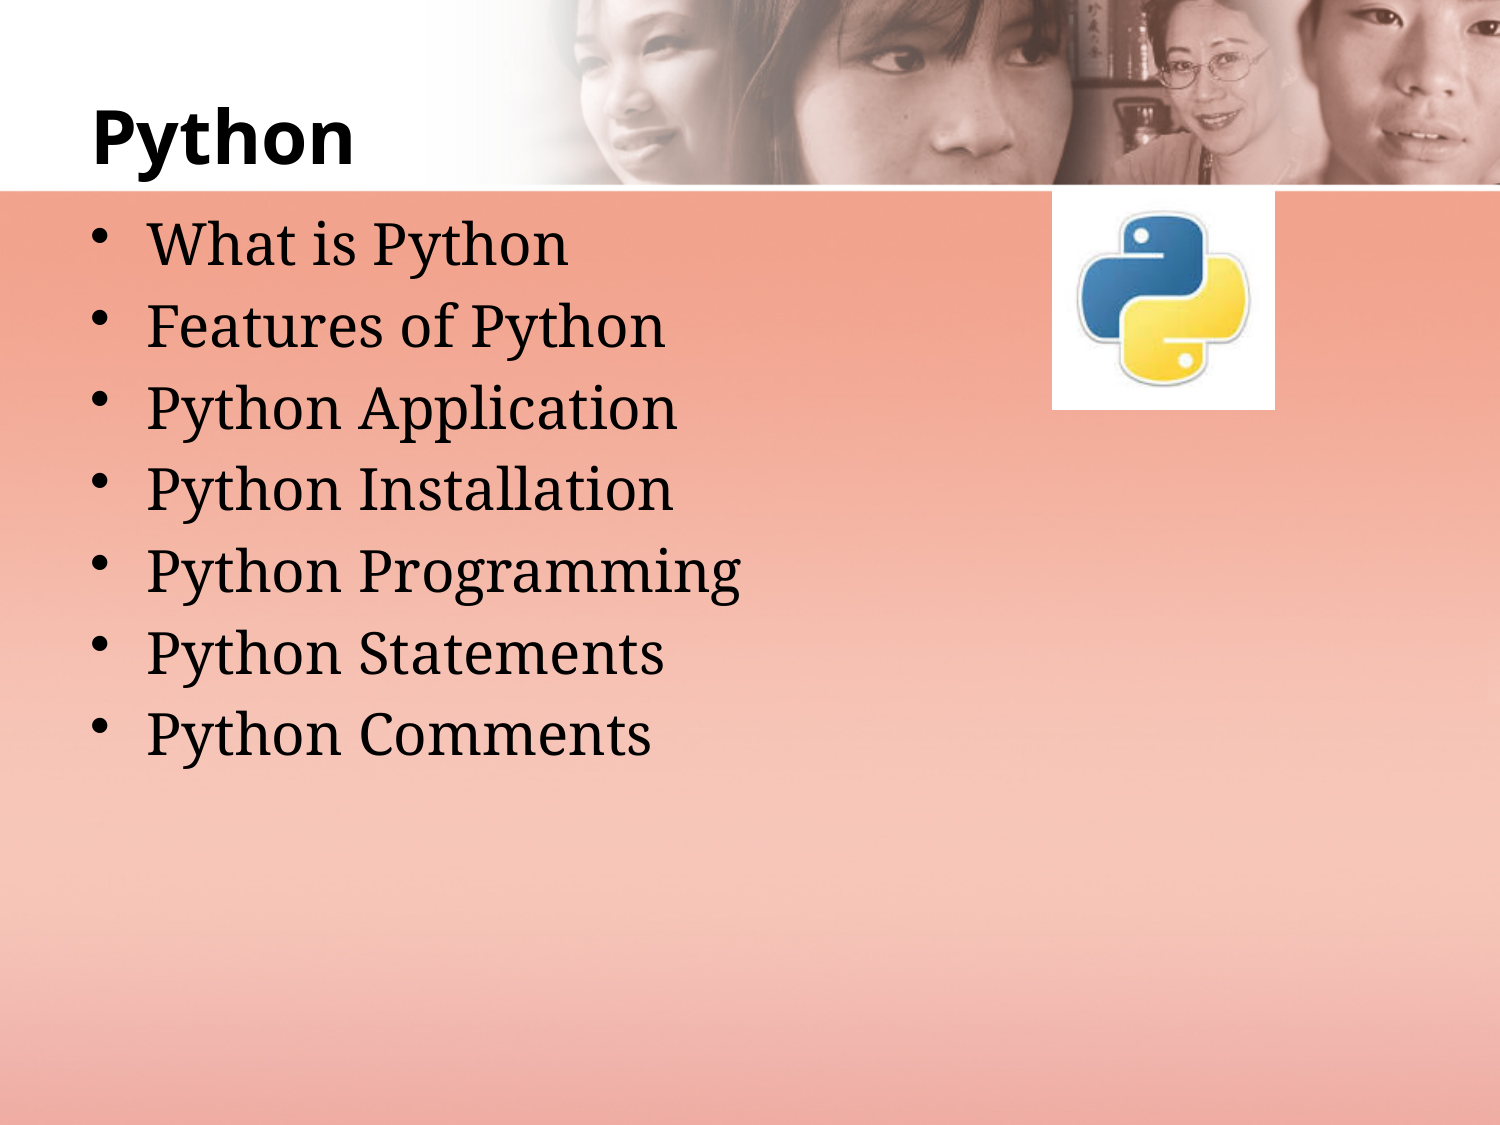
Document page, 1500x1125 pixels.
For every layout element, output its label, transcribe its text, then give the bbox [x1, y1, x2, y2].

picture [0, 0, 1500, 1125]
list What is Python Features of Python Python Application Python Installation Python Programming Python Statements Python Comments [75, 200, 1425, 1088]
title Python [75, 12, 1188, 188]
